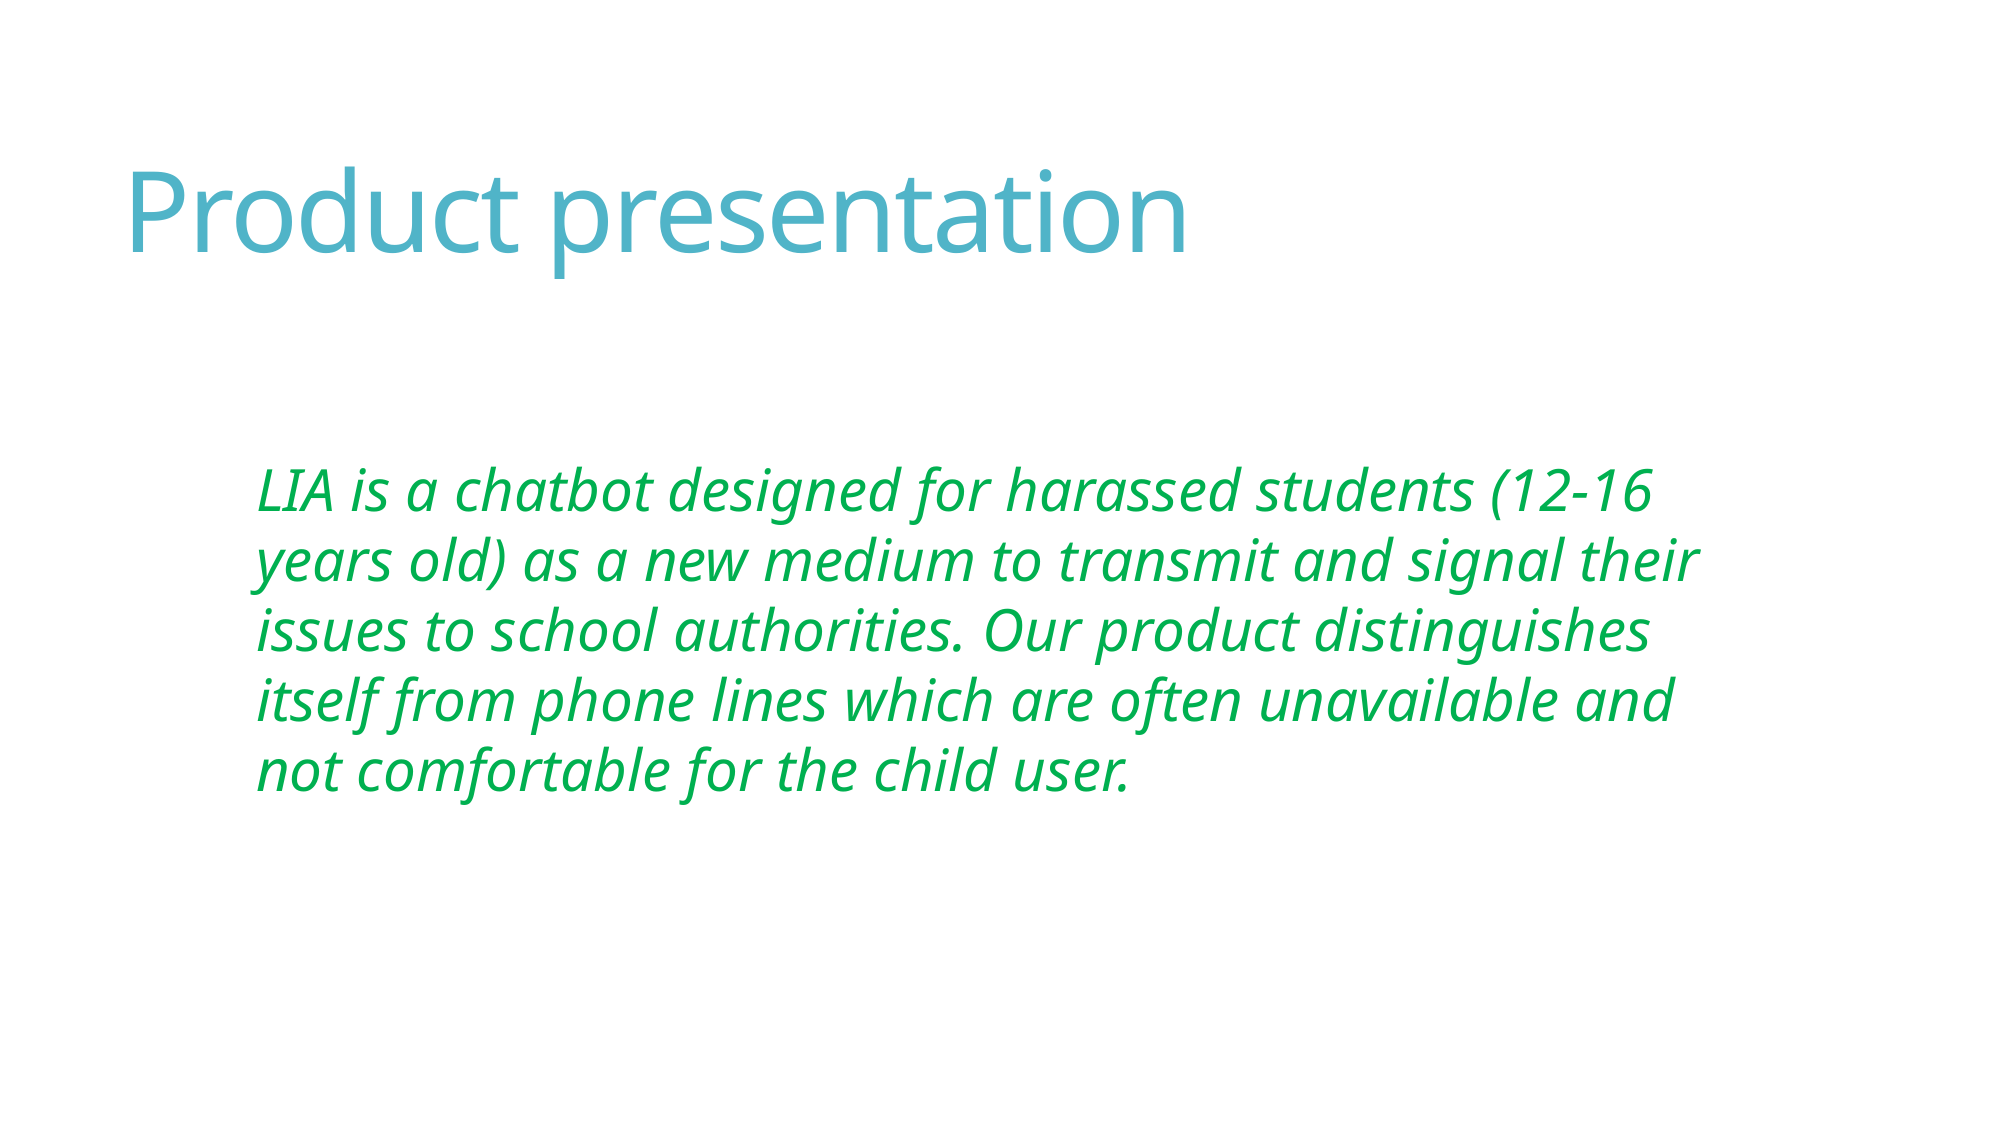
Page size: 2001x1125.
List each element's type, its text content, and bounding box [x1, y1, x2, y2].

title Product presentation [107, 81, 1875, 354]
text_box LIA is a chatbot designed for harassed students (12-16 years old) as a new medium to transmit and signal their issues to school authorities. Our product distinguishes itself from phone lines which are often unavailable and not comfortable for the child user. [241, 445, 1742, 811]
